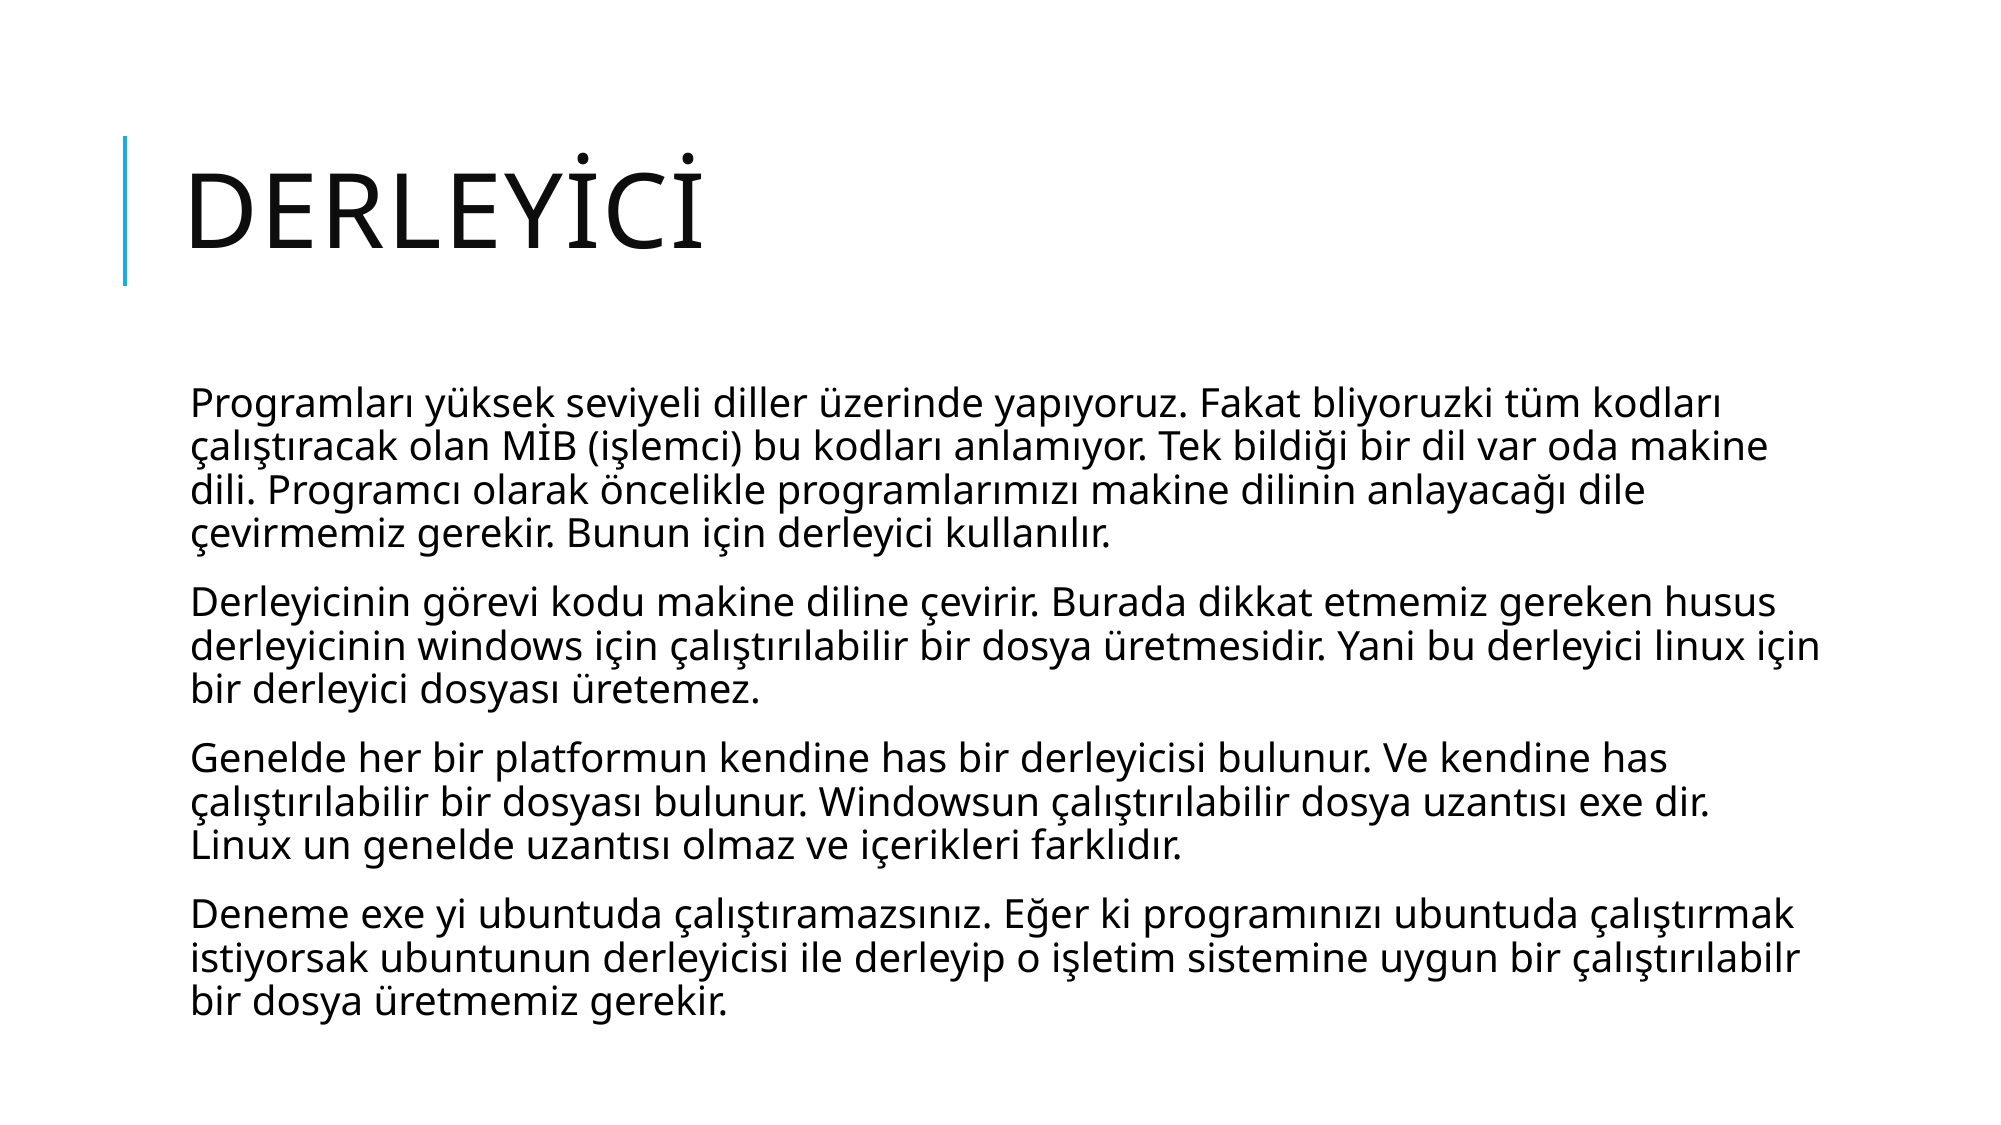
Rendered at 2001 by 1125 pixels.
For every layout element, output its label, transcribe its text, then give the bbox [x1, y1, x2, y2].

list Programları yüksek seviyeli diller üzerinde yapıyoruz. Fakat bliyoruzki tüm kodları çalıştıracak olan MİB (işlemci) bu kodları anlamıyor. Tek bildiği bir dil var oda makine dili. Programcı olarak öncelikle programlarımızı makine dilinin anlayacağı dile çevirmemiz gerekir. Bunun için derleyici kullanılır. Derleyicinin görevi kodu makine diline çevirir. Burada dikkat etmemiz gereken husus derleyicinin windows için çalıştırılabilir bir dosya üretmesidir. Yani bu derleyici linux için bir derleyici dosyası üretemez. Genelde her bir platformun kendine has bir derleyicisi bulunur. Ve kendine has çalıştırılabilir bir dosyası bulunur. Windowsun çalıştırılabilir dosya uzantısı exe dir. Linux un genelde uzantısı olmaz ve içerikleri farklıdır. Deneme exe yi ubuntuda çalıştıramazsınız. Eğer ki programınızı ubuntuda çalıştırmak istiyorsak ubuntunun derleyicisi ile derleyip o işletim sistemine uygun bir çalıştırılabilr bir dosya üretmemiz gerekir. [168, 375, 1831, 1035]
title derleyici [168, 96, 1763, 342]
